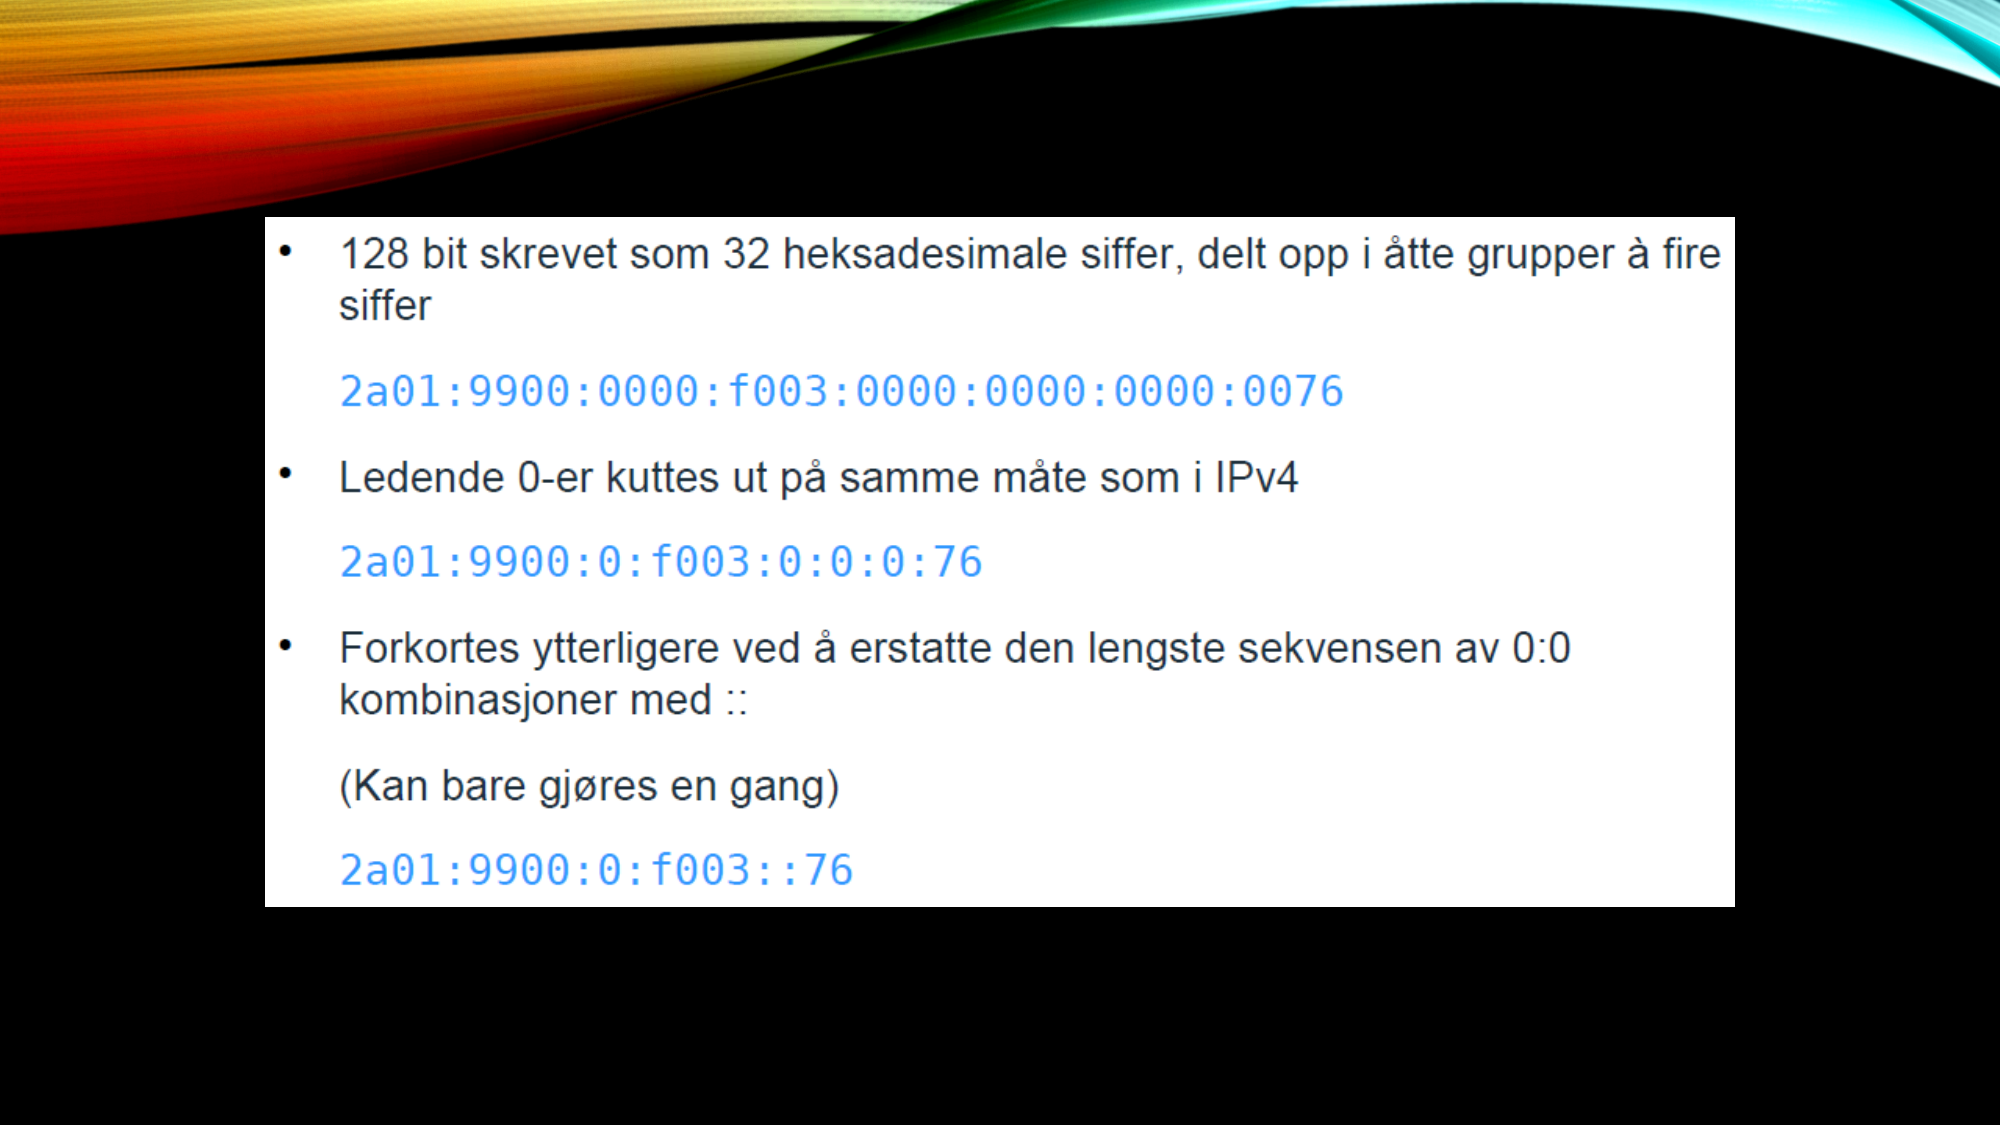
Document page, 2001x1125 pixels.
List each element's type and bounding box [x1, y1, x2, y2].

picture [0, 0, 2000, 908]
